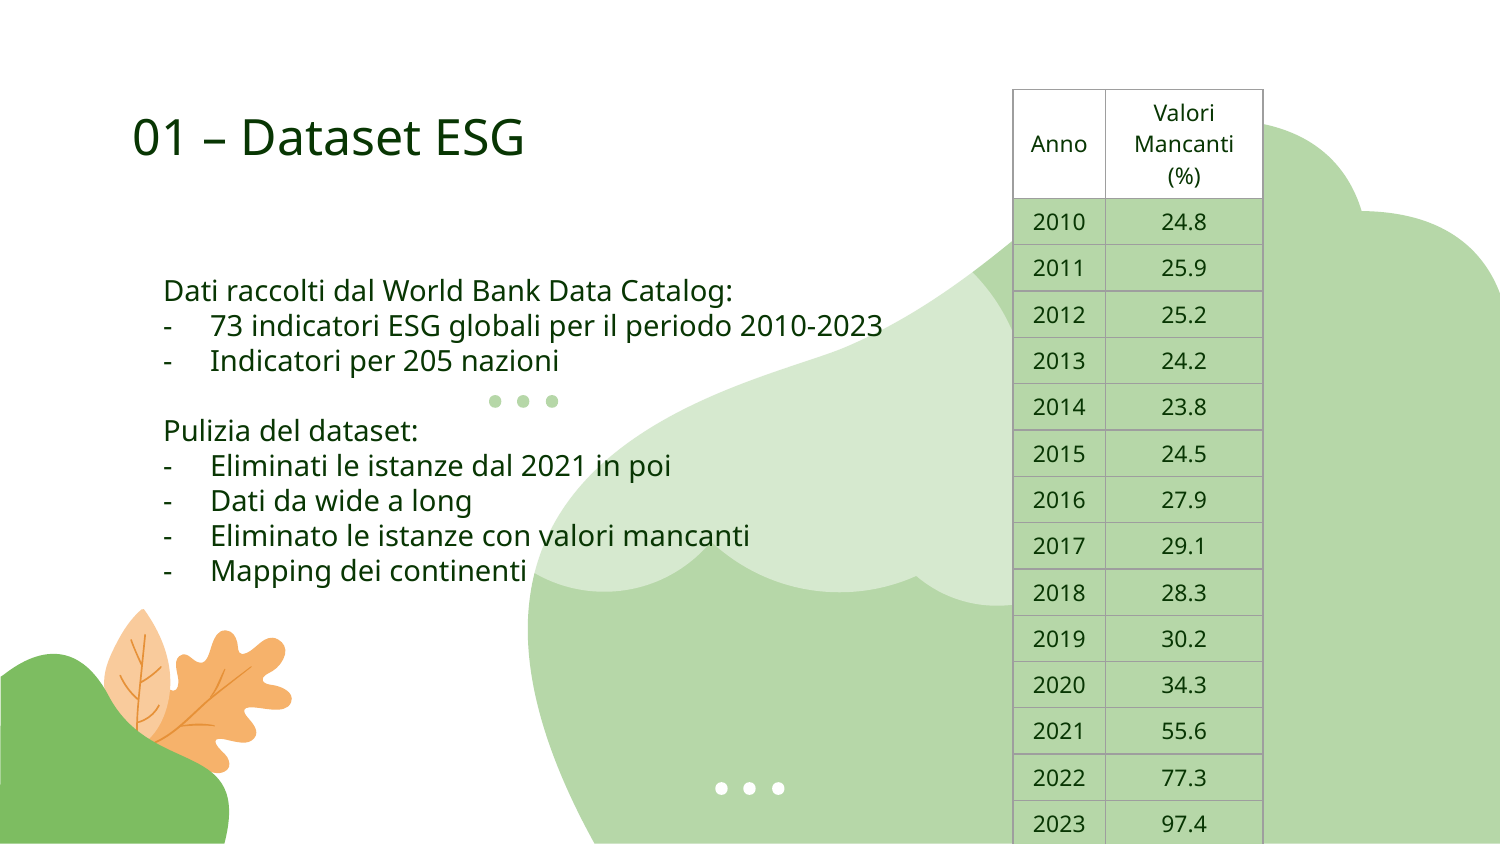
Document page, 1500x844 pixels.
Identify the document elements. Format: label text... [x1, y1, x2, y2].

table_cell 77.3 [1106, 755, 1262, 800]
title 01 – Dataset ESG [1264, 90, 1383, 185]
title 01 – Dataset ESG [117, 90, 1012, 185]
table_cell 2010 [1014, 199, 1105, 244]
table_cell 2016 [1014, 477, 1105, 522]
table_cell 29.1 [1106, 523, 1262, 568]
table_cell 2015 [1014, 431, 1105, 476]
table_cell 2020 [1014, 662, 1105, 707]
table_cell 2019 [1014, 616, 1105, 661]
subtitle Dati raccolti dal World Bank Data Catalog: 73 indicatori ESG globali per il periodo 2010-2023 Indicatori per 205 nazioni Pulizia del dataset: Eliminati le istanze dal 2021 in poi Dati da wide a long Eliminato le istanze con valori mancanti Mapping dei continenti [148, 212, 900, 693]
table_cell 2021 [1014, 708, 1105, 753]
table_cell 25.2 [1106, 292, 1262, 337]
table_cell 23.8 [1106, 384, 1262, 429]
table_cell 97.4 [1106, 801, 1262, 844]
table_cell 25.9 [1106, 245, 1262, 290]
table_cell 2023 [1014, 801, 1105, 844]
table_cell 2014 [1014, 384, 1105, 429]
table_cell 24.5 [1106, 431, 1262, 476]
table_cell 34.3 [1106, 662, 1262, 707]
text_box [486, 394, 561, 408]
table_cell 2018 [1014, 570, 1105, 615]
table_cell 2012 [1014, 292, 1105, 337]
table_header Anno [1014, 90, 1105, 198]
table_cell 2022 [1014, 755, 1105, 800]
table_cell 28.3 [1106, 570, 1262, 615]
table_cell 2017 [1014, 523, 1105, 568]
table_cell 30.2 [1106, 616, 1262, 661]
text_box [713, 781, 787, 796]
table_header Valori Mancanti (%) [1106, 90, 1262, 198]
table_cell 27.9 [1106, 477, 1262, 522]
table_cell 55.6 [1106, 708, 1262, 753]
table_cell 2013 [1014, 338, 1105, 383]
table_cell 24.8 [1106, 199, 1262, 244]
table_cell 2011 [1014, 245, 1105, 290]
table_cell 24.2 [1106, 338, 1262, 383]
